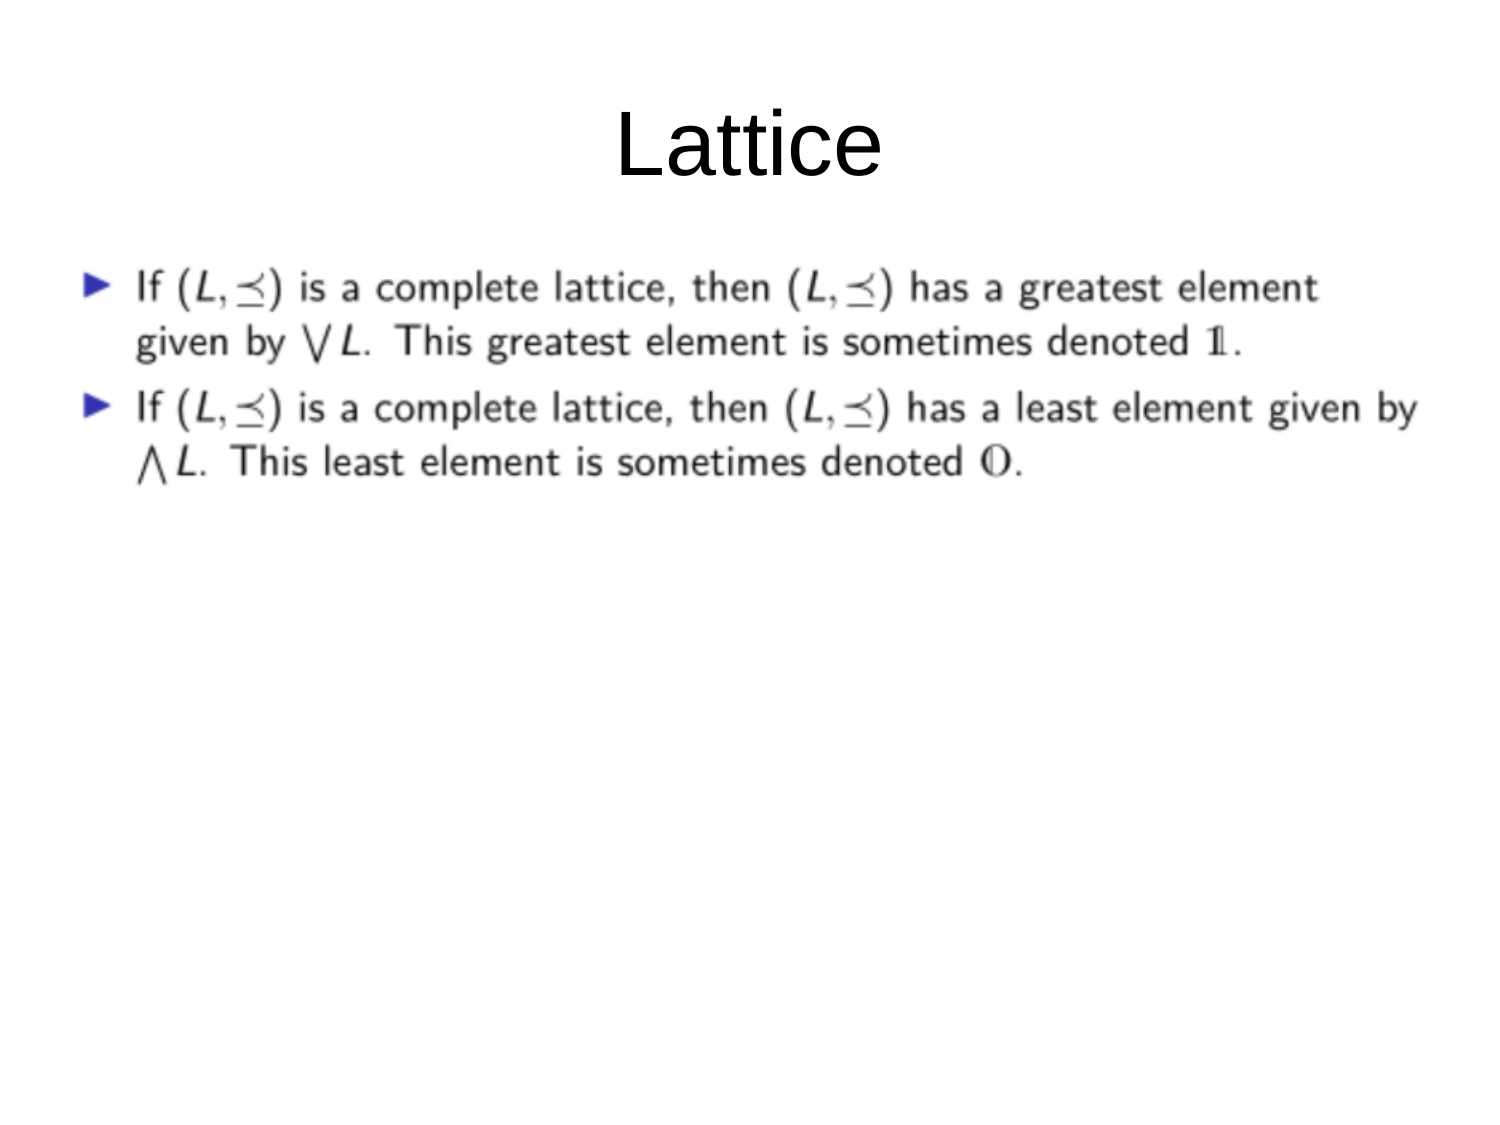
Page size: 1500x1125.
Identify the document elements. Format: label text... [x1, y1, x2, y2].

picture [74, 262, 1425, 490]
title Lattice [74, 44, 1426, 233]
